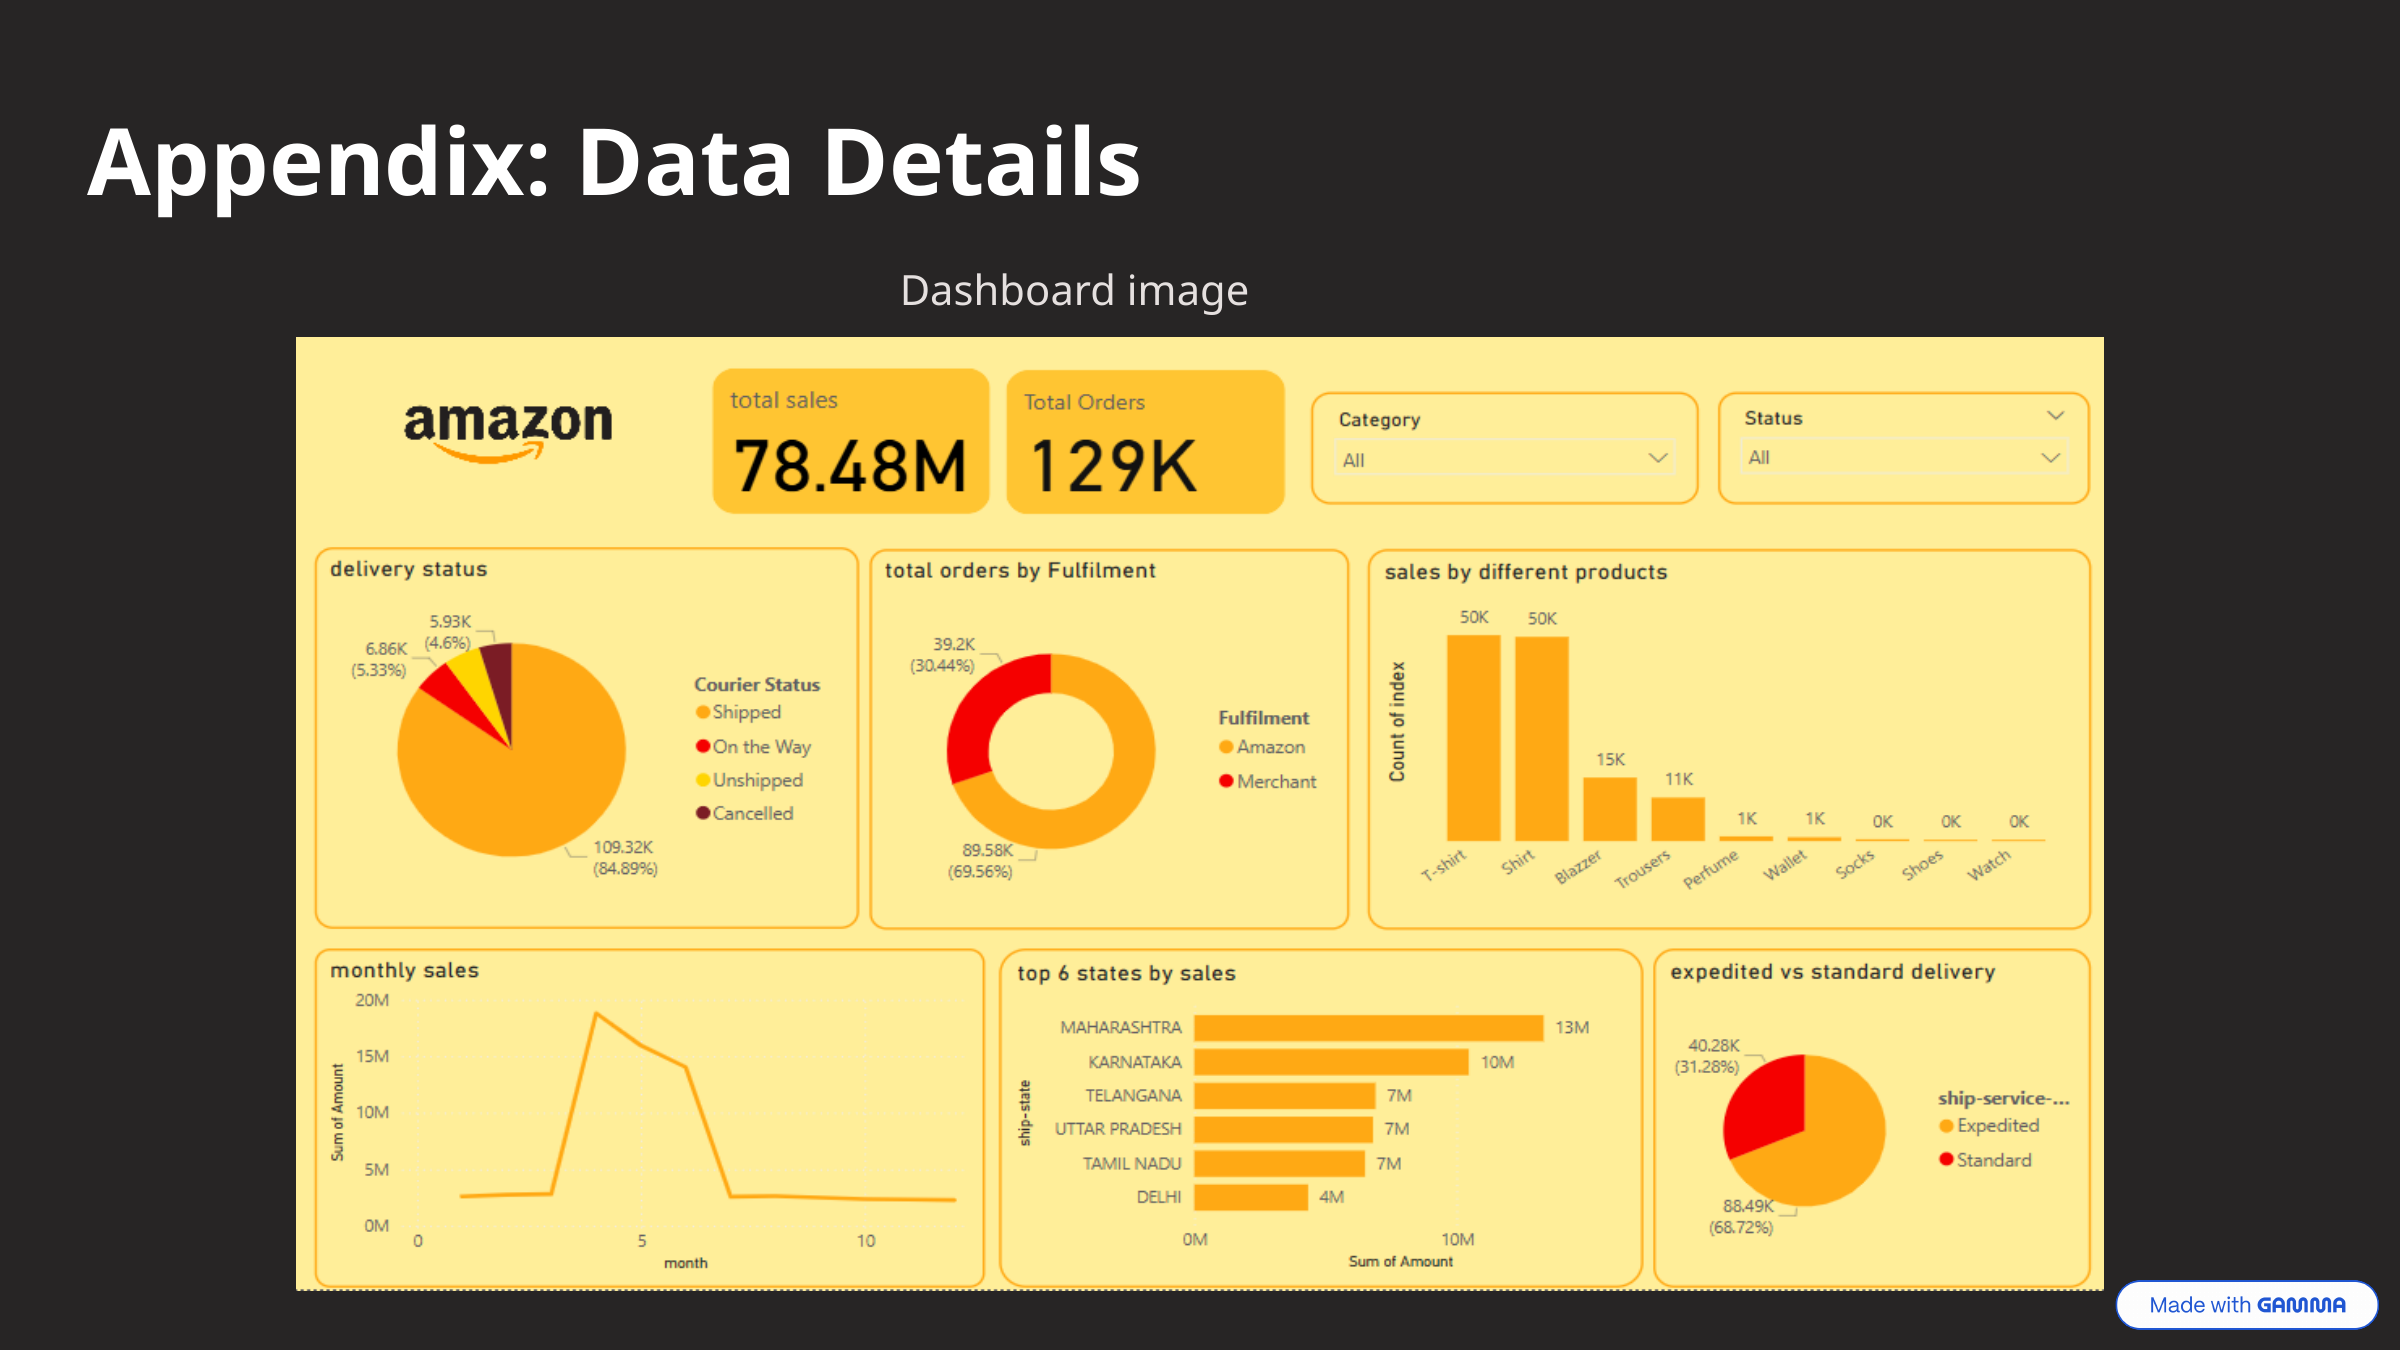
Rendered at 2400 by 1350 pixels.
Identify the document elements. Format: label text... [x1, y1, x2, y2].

picture [296, 336, 2104, 1291]
picture [2106, 1271, 2389, 1339]
text_box Appendix: Data Details [87, 98, 1124, 215]
text_box Dashboard image [851, 254, 1298, 336]
